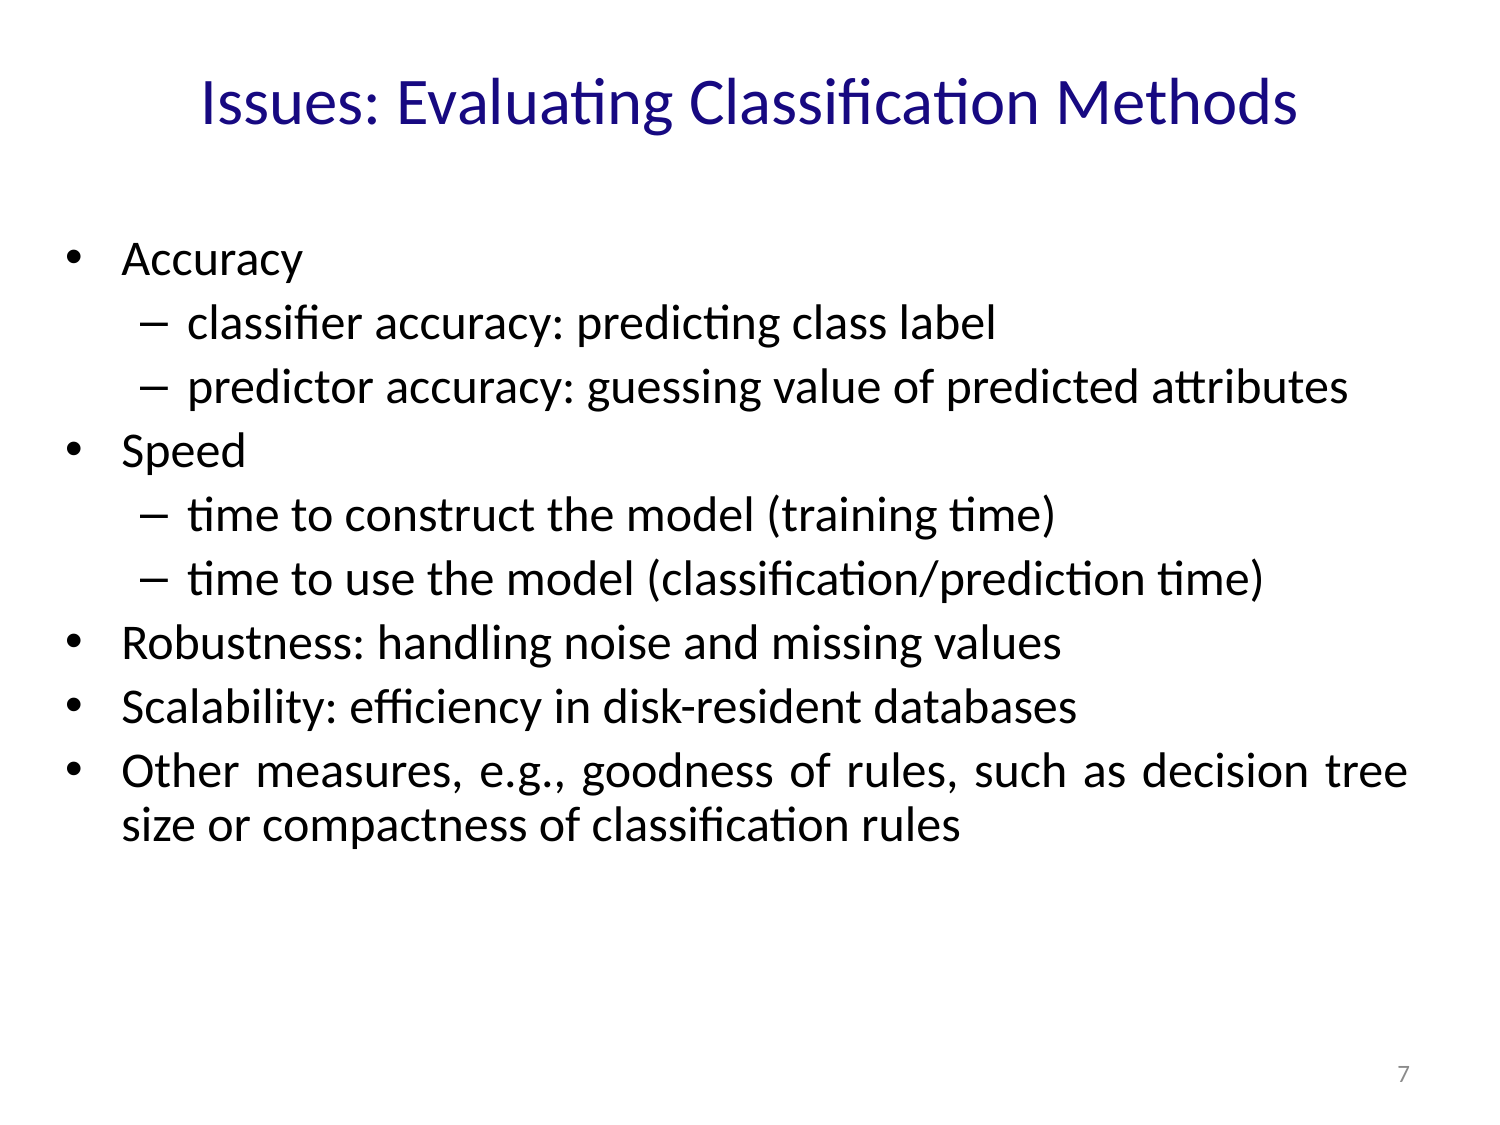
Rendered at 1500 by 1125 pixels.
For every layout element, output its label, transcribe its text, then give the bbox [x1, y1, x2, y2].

slide_number 7 [1074, 1050, 1425, 1103]
list Accuracy classifier accuracy: predicting class label predictor accuracy: guessing value of predicted attributes Speed time to construct the model (training time) time to use the model (classification/prediction time) Robustness: handling noise and missing values Scalability: efficiency in disk-resident databases Other measures, e.g., goodness of rules, such as decision tree size or compactness of classification rules [50, 224, 1425, 1050]
title Issues: Evaluating Classification Methods [0, 24, 1500, 163]
